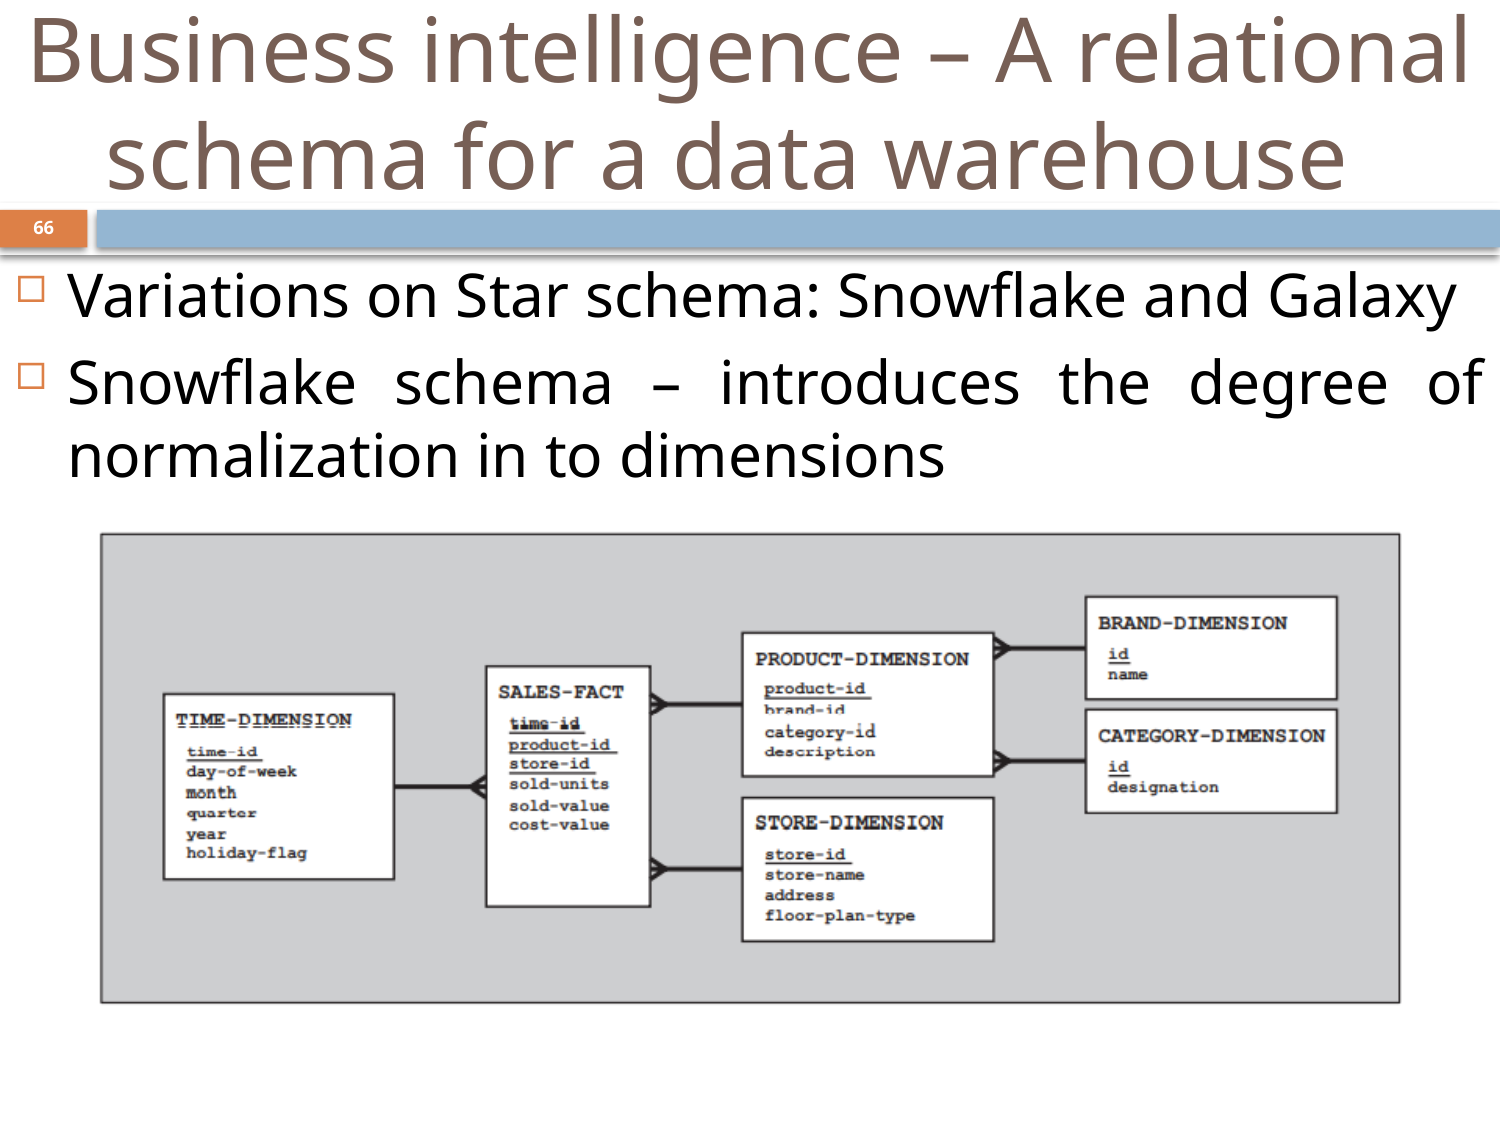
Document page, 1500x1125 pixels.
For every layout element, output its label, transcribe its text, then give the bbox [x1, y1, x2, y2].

title Business intelligence – A relational schema for a data warehouse [0, 0, 1500, 201]
picture [93, 512, 1417, 1021]
slide_number 66 [0, 208, 88, 249]
list Variations on Star schema: Snowflake and Galaxy Snowflake schema – introduces the degree of normalization in to dimensions [0, 249, 1500, 1125]
